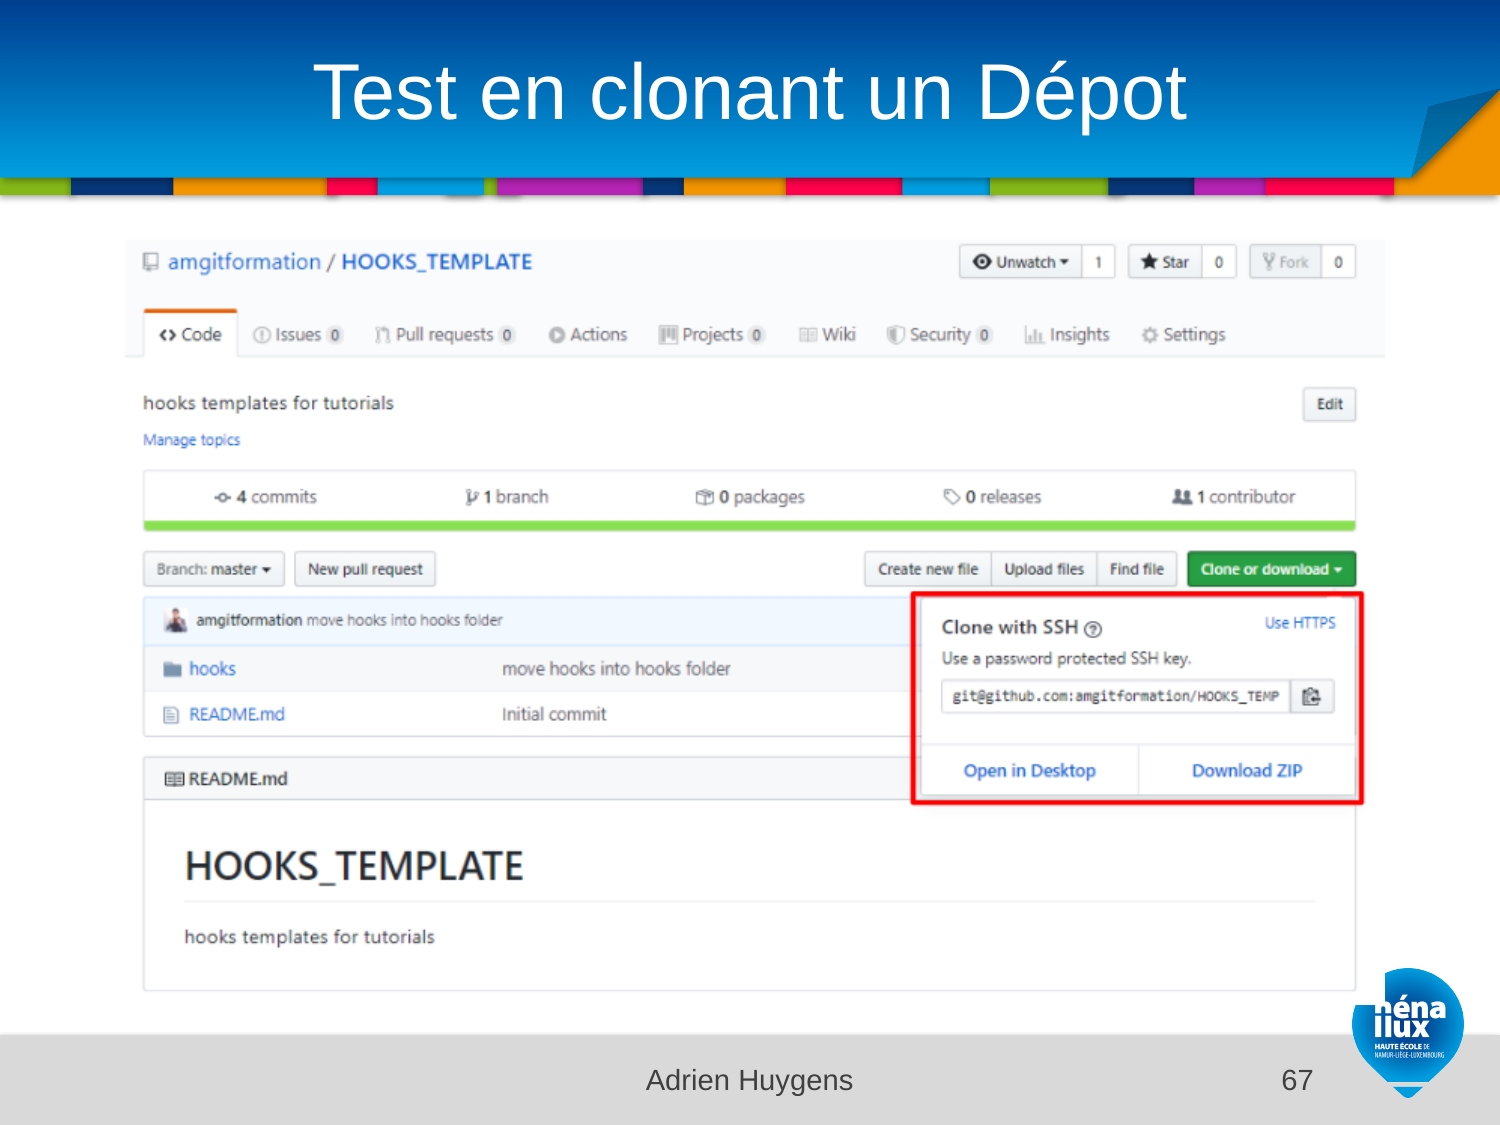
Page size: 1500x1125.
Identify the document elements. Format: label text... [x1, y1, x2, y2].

slide_number 67 [1151, 1053, 1330, 1111]
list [114, 213, 1386, 1006]
picture [1365, 981, 1451, 1067]
picture [1420, 968, 1464, 1011]
title Test en clonant un Dépot [75, 10, 1425, 166]
picture [1352, 1036, 1464, 1098]
footer Adrien Huygens [383, 1053, 1117, 1111]
